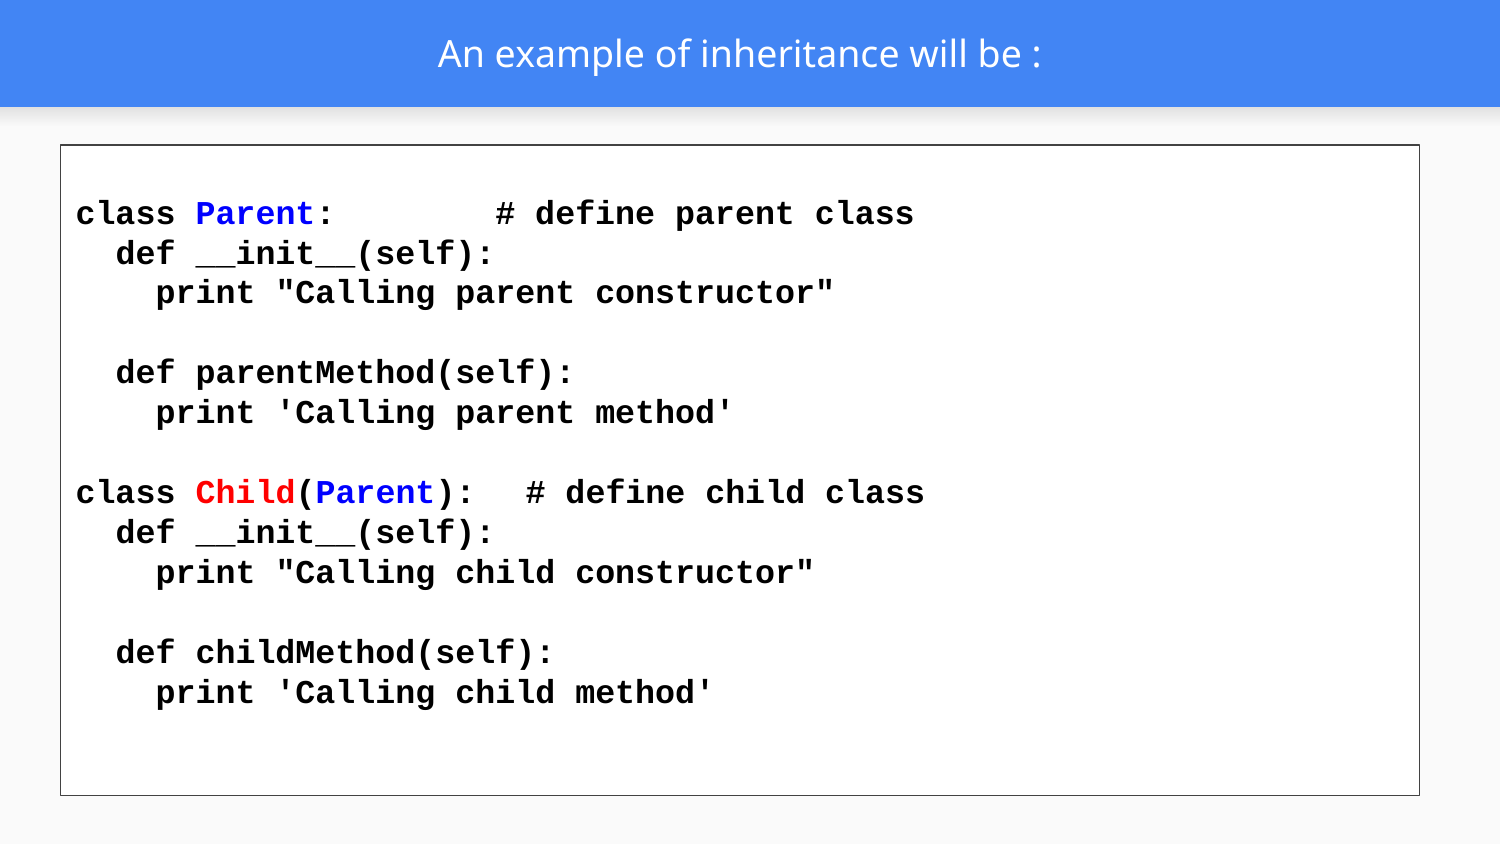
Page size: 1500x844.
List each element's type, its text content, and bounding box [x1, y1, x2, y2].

text_box class Parent: # define parent class def __init__(self): print "Calling parent constructor" def parentMethod(self): print 'Calling parent method' class Child(Parent): # define child class def __init__(self): print "Calling child constructor" def childMethod(self): print 'Calling child method' [60, 144, 1420, 796]
title An example of inheritance will be : [16, 2, 1464, 102]
